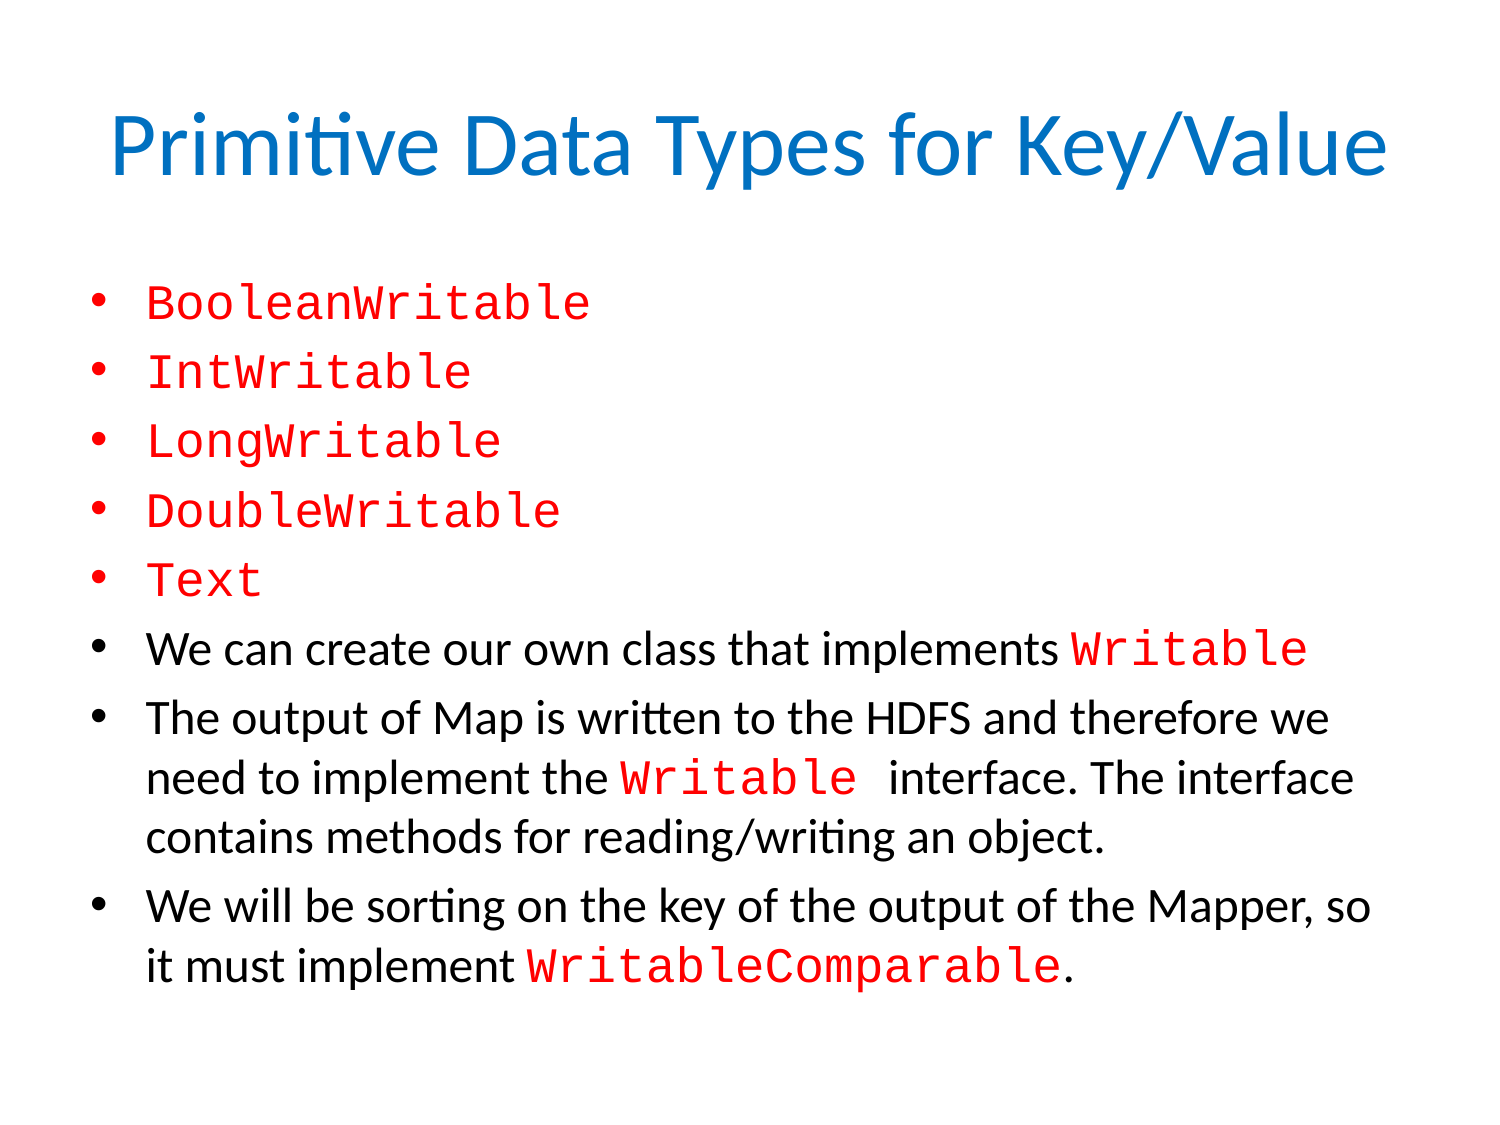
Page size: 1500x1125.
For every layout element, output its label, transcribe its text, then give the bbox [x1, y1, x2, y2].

list BooleanWritable IntWritable LongWritable DoubleWritable Text We can create our own class that implements Writable The output of Map is written to the HDFS and therefore we need to implement the Writable interface. The interface contains methods for reading/writing an object. We will be sorting on the key of the output of the Mapper, so it must implement WritableComparable. [75, 262, 1425, 1005]
title Primitive Data Types for Key/Value [75, 45, 1425, 233]
